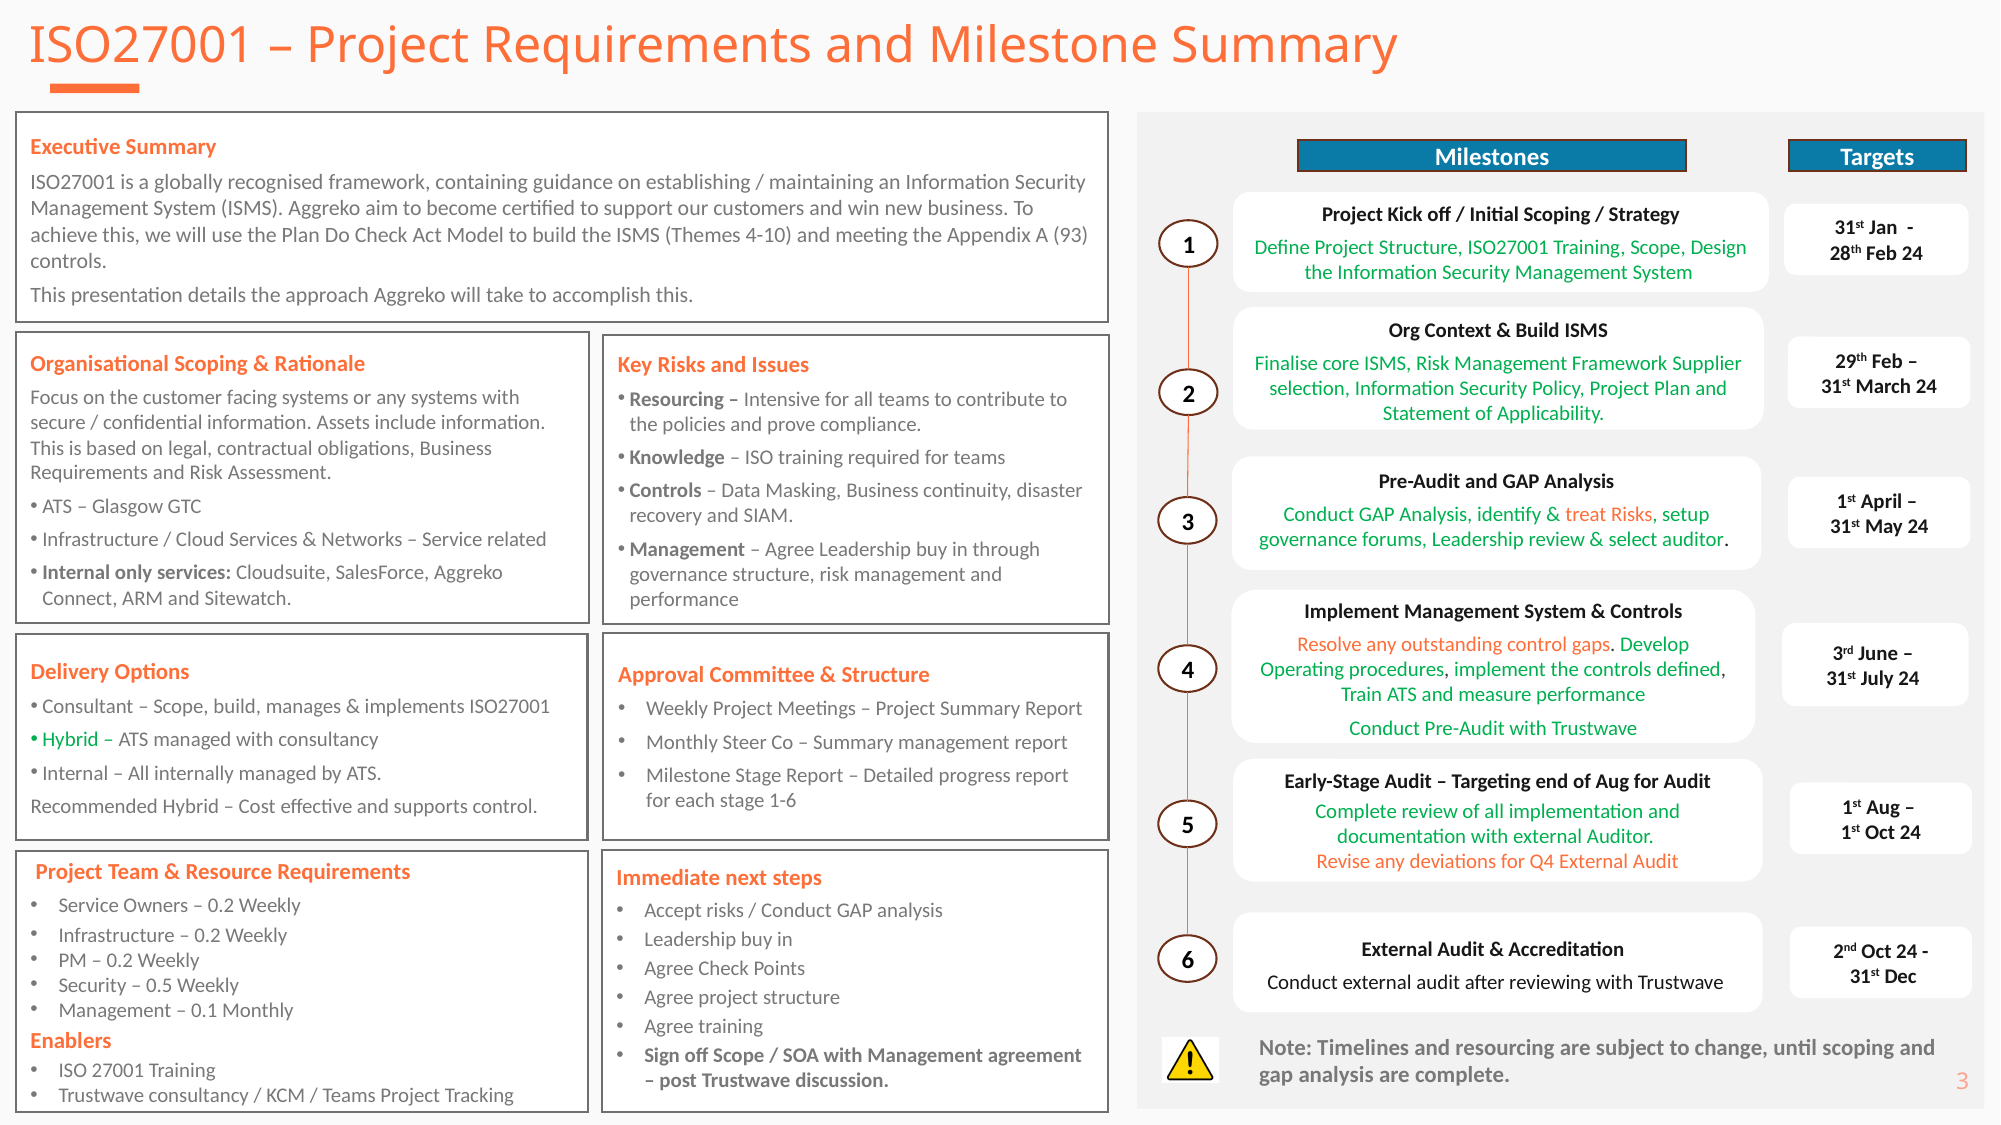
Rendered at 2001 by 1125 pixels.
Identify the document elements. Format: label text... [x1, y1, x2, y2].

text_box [1966, 912, 1972, 1013]
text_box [1966, 306, 1971, 430]
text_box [1966, 758, 1972, 882]
text_box [1136, 111, 1985, 1110]
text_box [1966, 456, 1971, 570]
text_box Approval Committee & Structure Weekly Project Meetings – Project Summary Report Monthly Steer Co – Summary management report Milestone Stage Report – Detailed progress report for each stage 1-6 [602, 632, 1110, 841]
text_box Executive Summary ISO27001 is a globally recognised framework, containing guidance on establishing / maintaining an Information Security Management System (ISMS). Aggreko aim to become certified to support our customers and win new business. To achieve this, we will use the Plan Do Check Act Model to build the ISMS (Themes 4-10) and meeting the Appendix A (93) controls. This presentation details the approach Aggreko will take to accomplish this. [15, 111, 1109, 323]
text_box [1158, 220, 1966, 1096]
text_box Key Risks and Issues Resourcing – Intensive for all teams to contribute to the policies and prove compliance. Knowledge – ISO training required for teams Controls – Data Masking, Business continuity, disaster recovery and SIAM. Management – Agree Leadership buy in through governance structure, risk management and performance [602, 334, 1110, 625]
text_box Delivery Options Consultant – Scope, build, manages & implements ISO27001 Hybrid – ATS managed with consultancy Internal – All internally managed by ATS. Recommended Hybrid – Cost effective and supports control. [15, 633, 589, 841]
text_box Targets [1788, 139, 1967, 172]
text_box Milestones [1297, 139, 1687, 172]
text_box Project Team & Resource Requirements Service Owners – 0.2 Weekly Infrastructure – 0.2 Weekly PM – 0.2 Weekly Security – 0.5 Weekly Management – 0.1 Monthly Enablers ISO 27001 Training Trustwave consultancy / KCM / Teams Project Tracking [15, 850, 589, 1113]
list ISO27001 – Project Requirements and Milestone Summary [14, 11, 1764, 81]
text_box Immediate next steps Accept risks / Conduct GAP analysis Leadership buy in Agree Check Points Agree project structure Agree training Sign off Scope / SOA with Management agreement – post Trustwave discussion. [601, 849, 1109, 1113]
slide_number 3 [1858, 1052, 1985, 1113]
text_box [1233, 191, 1969, 292]
text_box Organisational Scoping & Rationale Focus on the customer facing systems or any systems with secure / confidential information. Assets include information. This is based on legal, contractual obligations, Business Requirements and Risk Assessment. ATS – Glasgow GTC Infrastructure / Cloud Services & Networks – Service related Internal only services: Cloudsuite, SalesForce, Aggreko Connect, ARM and Sitewatch. [15, 331, 590, 624]
